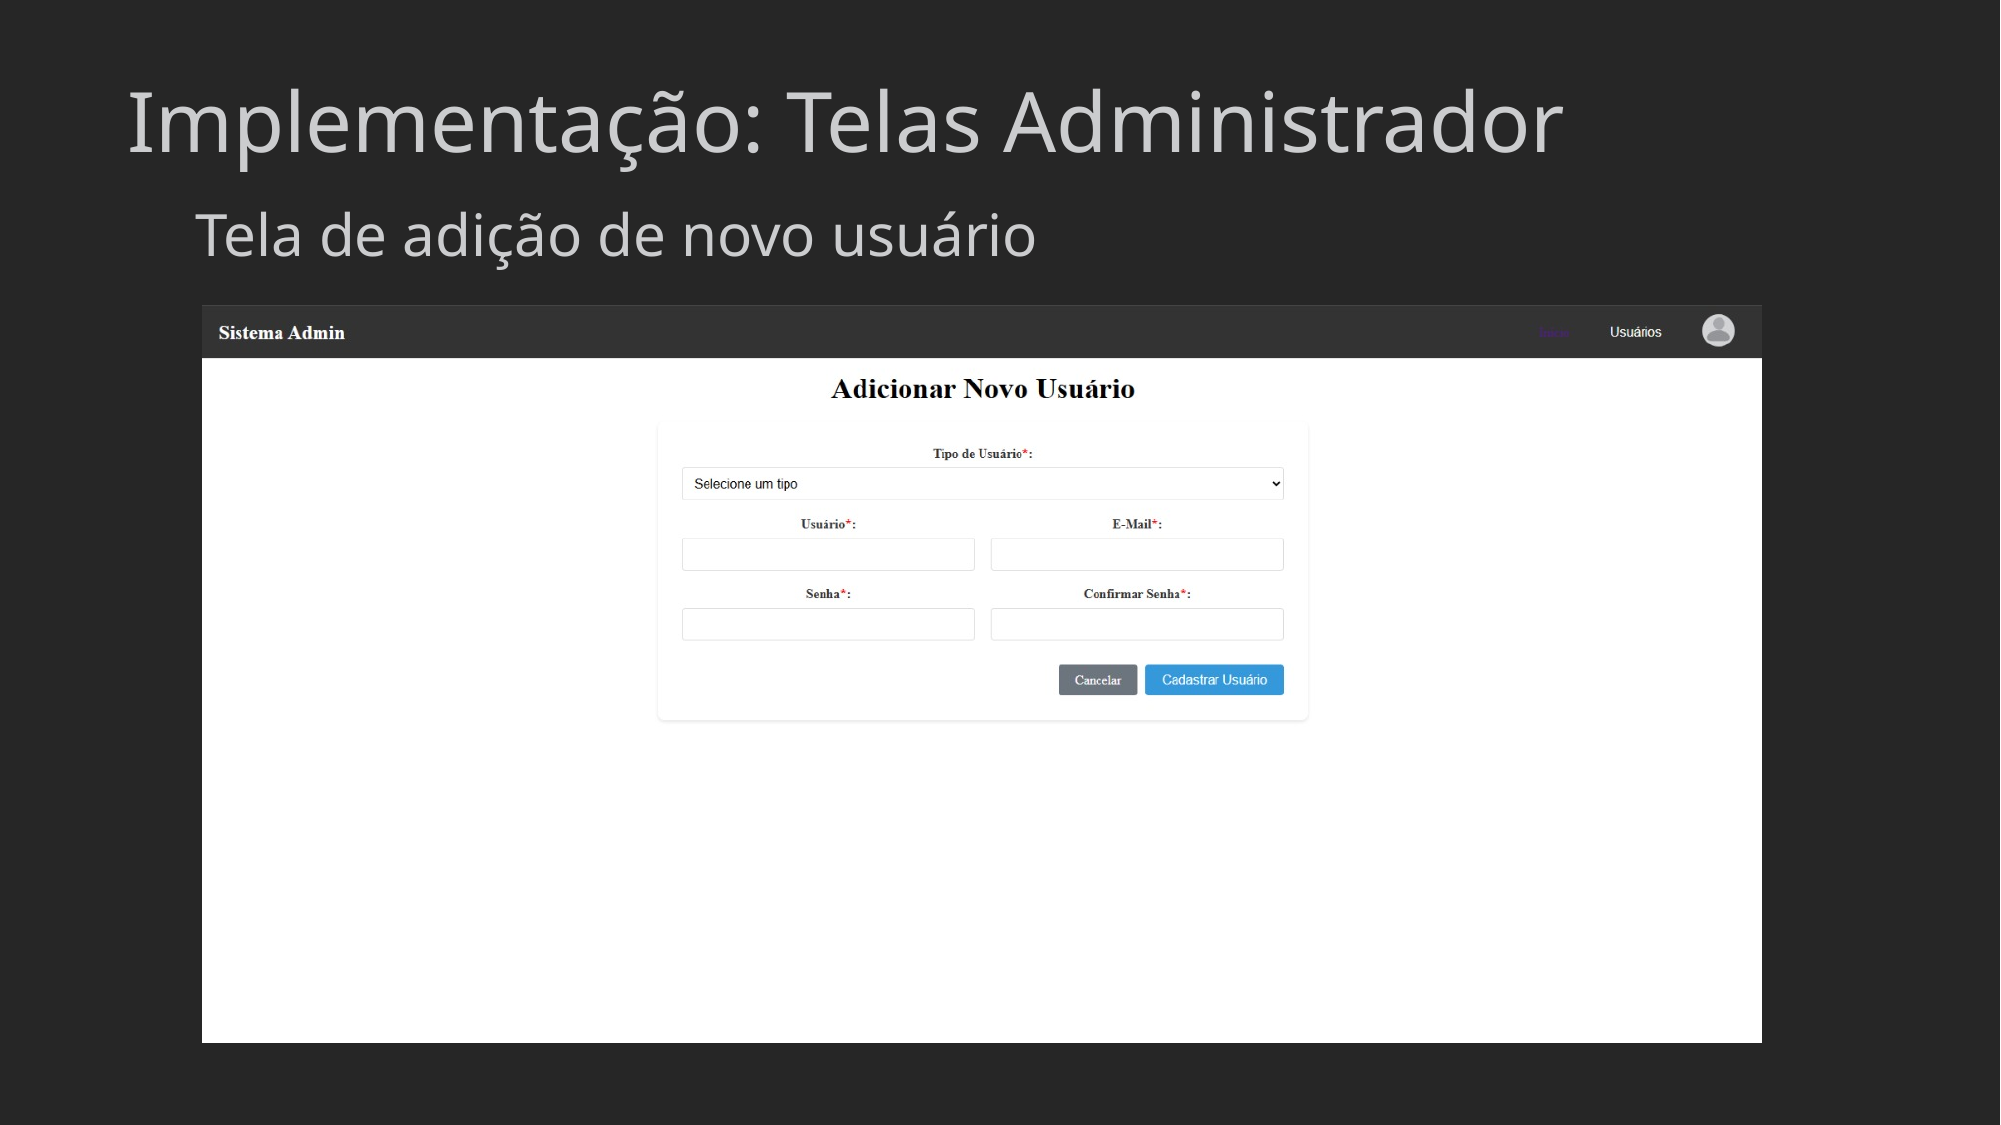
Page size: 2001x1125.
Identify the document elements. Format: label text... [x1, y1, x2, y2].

picture [202, 305, 1762, 1043]
text_box Tela de adição de novo usuário [195, 198, 1199, 301]
text_box Implementação: Telas Administrador [127, 69, 1131, 172]
